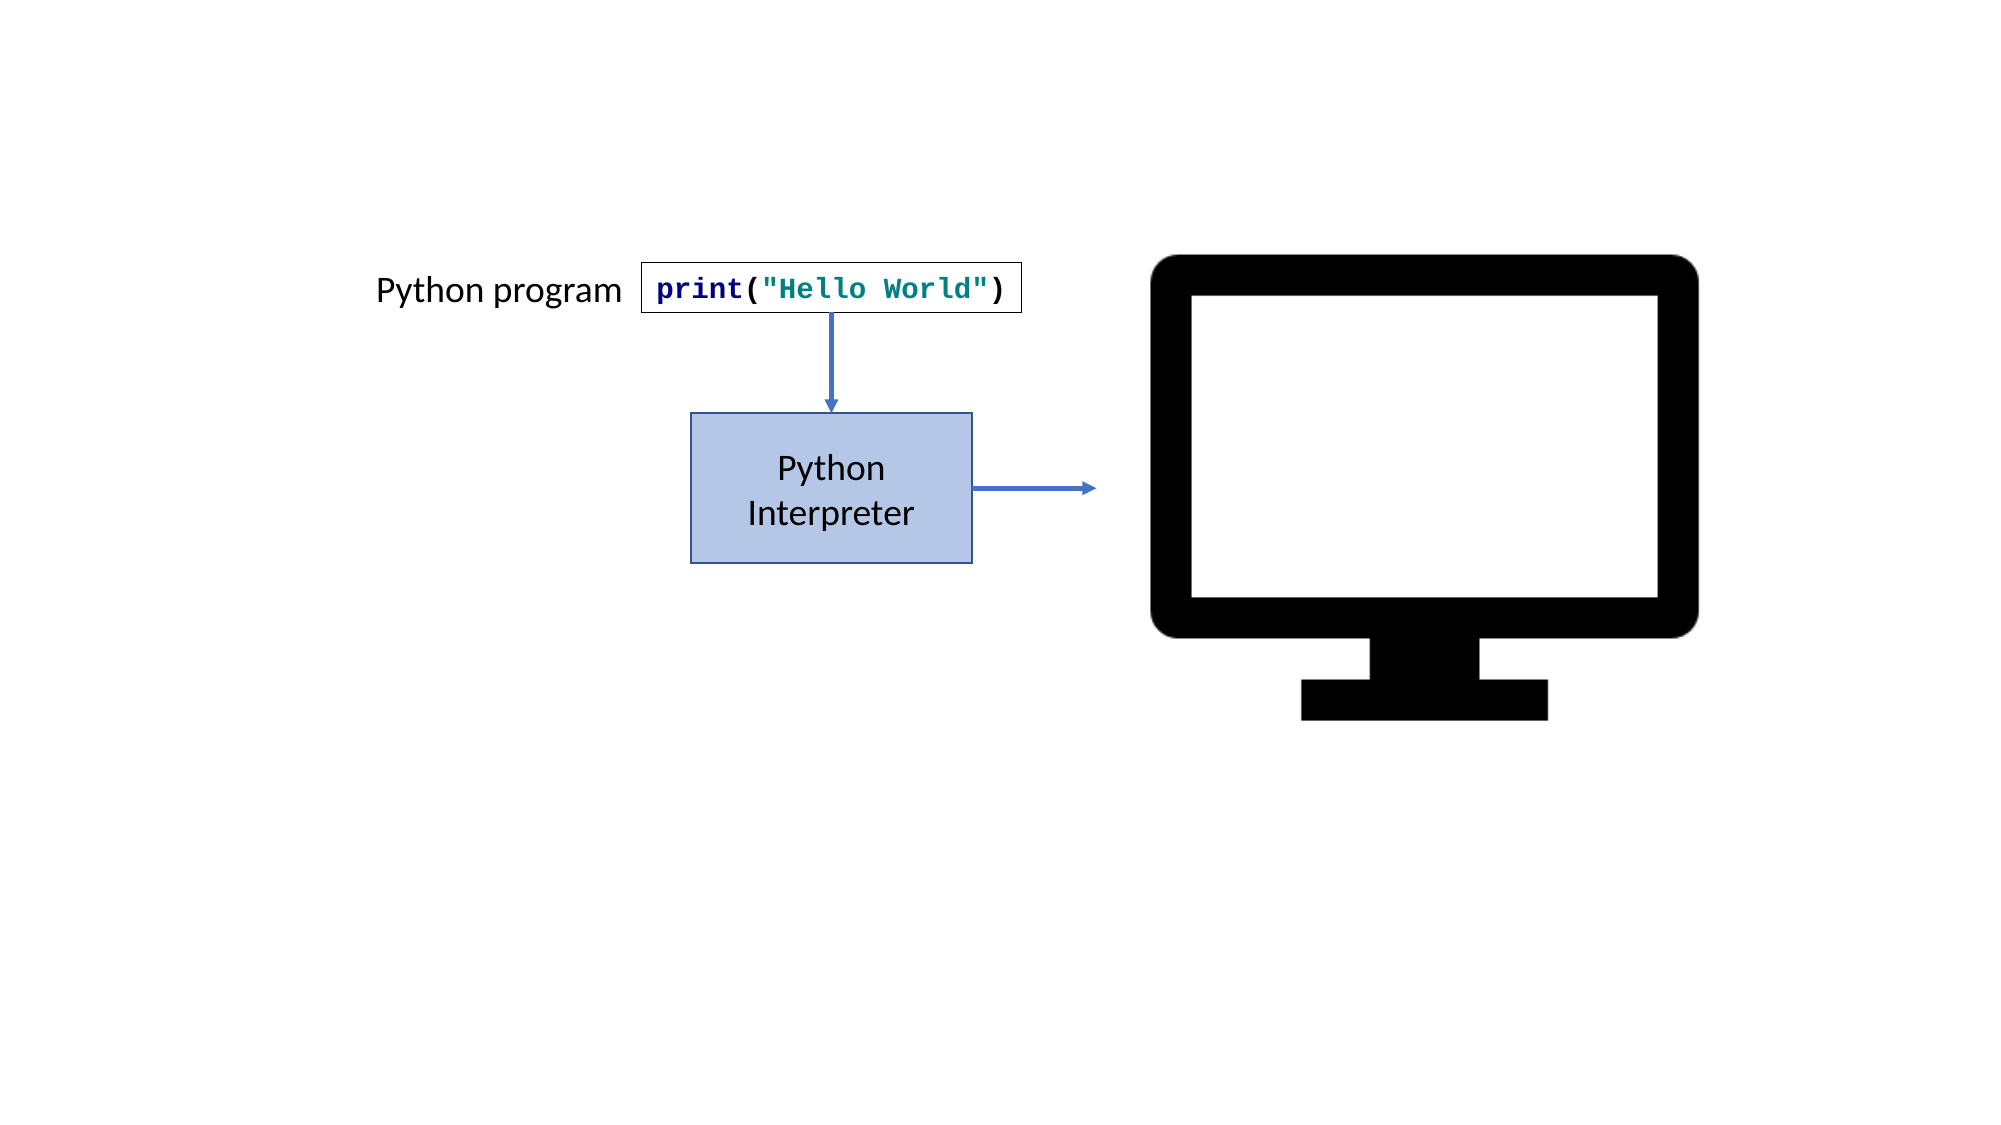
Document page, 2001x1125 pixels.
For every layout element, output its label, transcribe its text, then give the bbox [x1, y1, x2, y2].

text_box Python Interpreter [690, 412, 973, 564]
text_box Python program [361, 257, 639, 318]
text_box print("Hello World") [641, 262, 1022, 313]
picture [1096, 159, 1754, 817]
